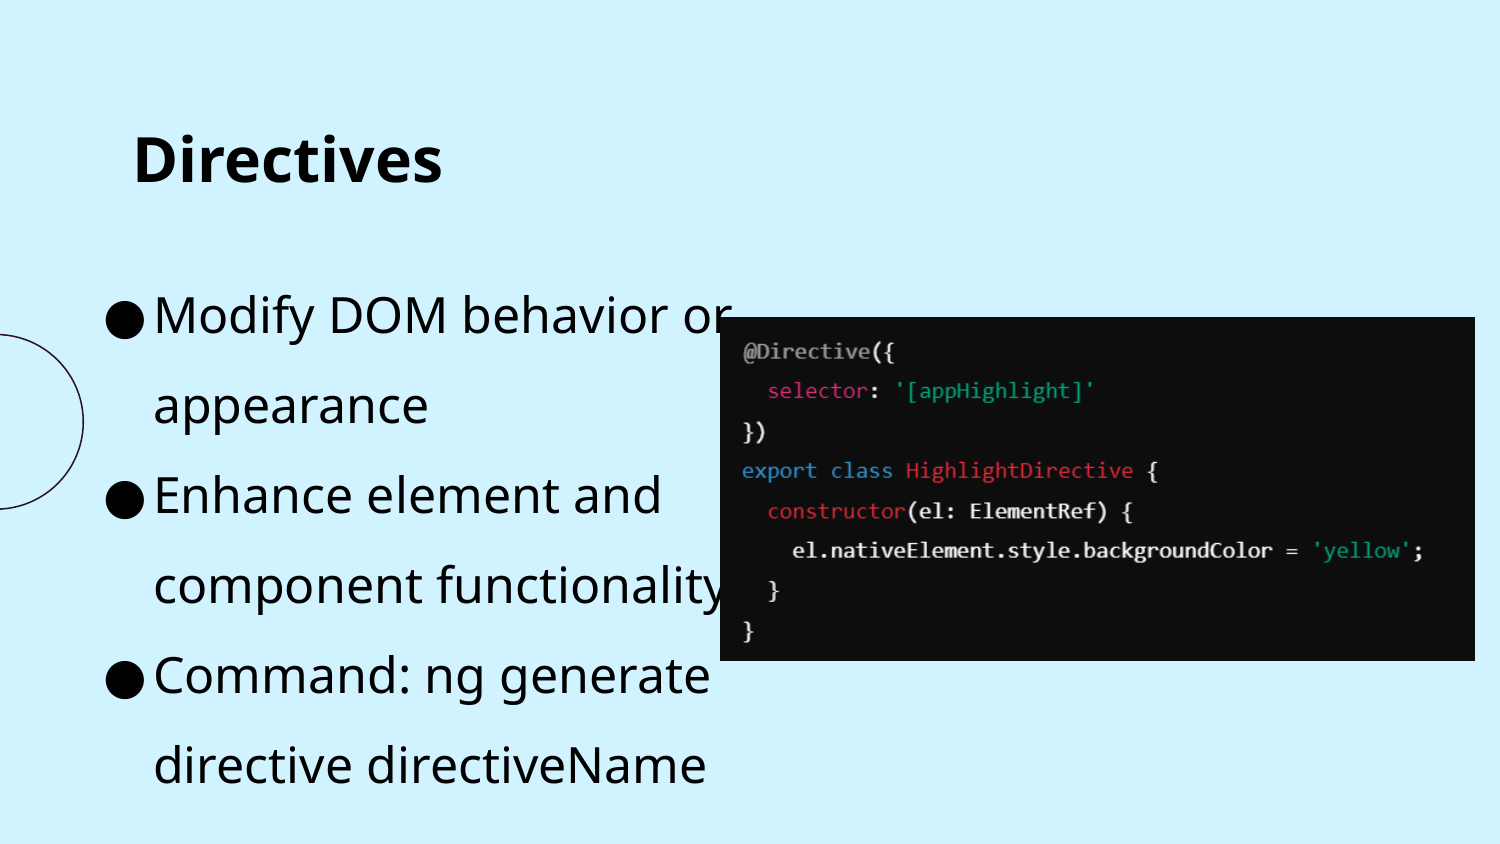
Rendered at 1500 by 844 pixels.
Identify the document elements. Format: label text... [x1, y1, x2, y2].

title Directives [116, 78, 808, 210]
picture [720, 317, 1475, 662]
subtitle Modify DOM behavior or appearance Enhance element and component functionality Command: ng generate directive directiveName [63, 238, 754, 831]
